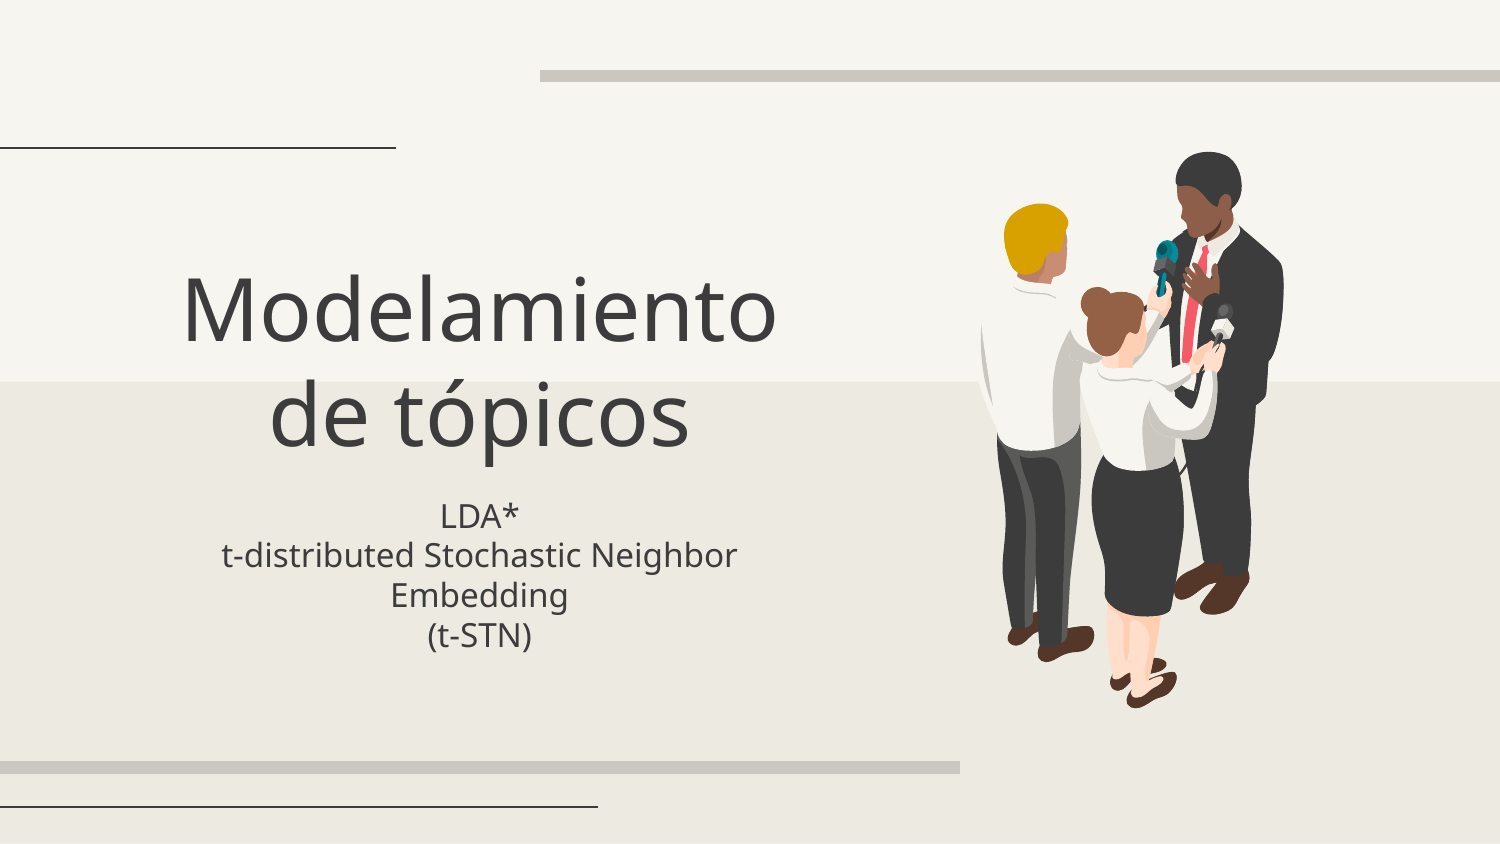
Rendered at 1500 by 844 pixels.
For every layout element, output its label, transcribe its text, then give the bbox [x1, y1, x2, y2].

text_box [974, 151, 1284, 709]
title Modelamiento de tópicos [116, 239, 843, 398]
subtitle LDA* t-distributed Stochastic Neighbor Embedding (t-STN) [181, 479, 779, 654]
